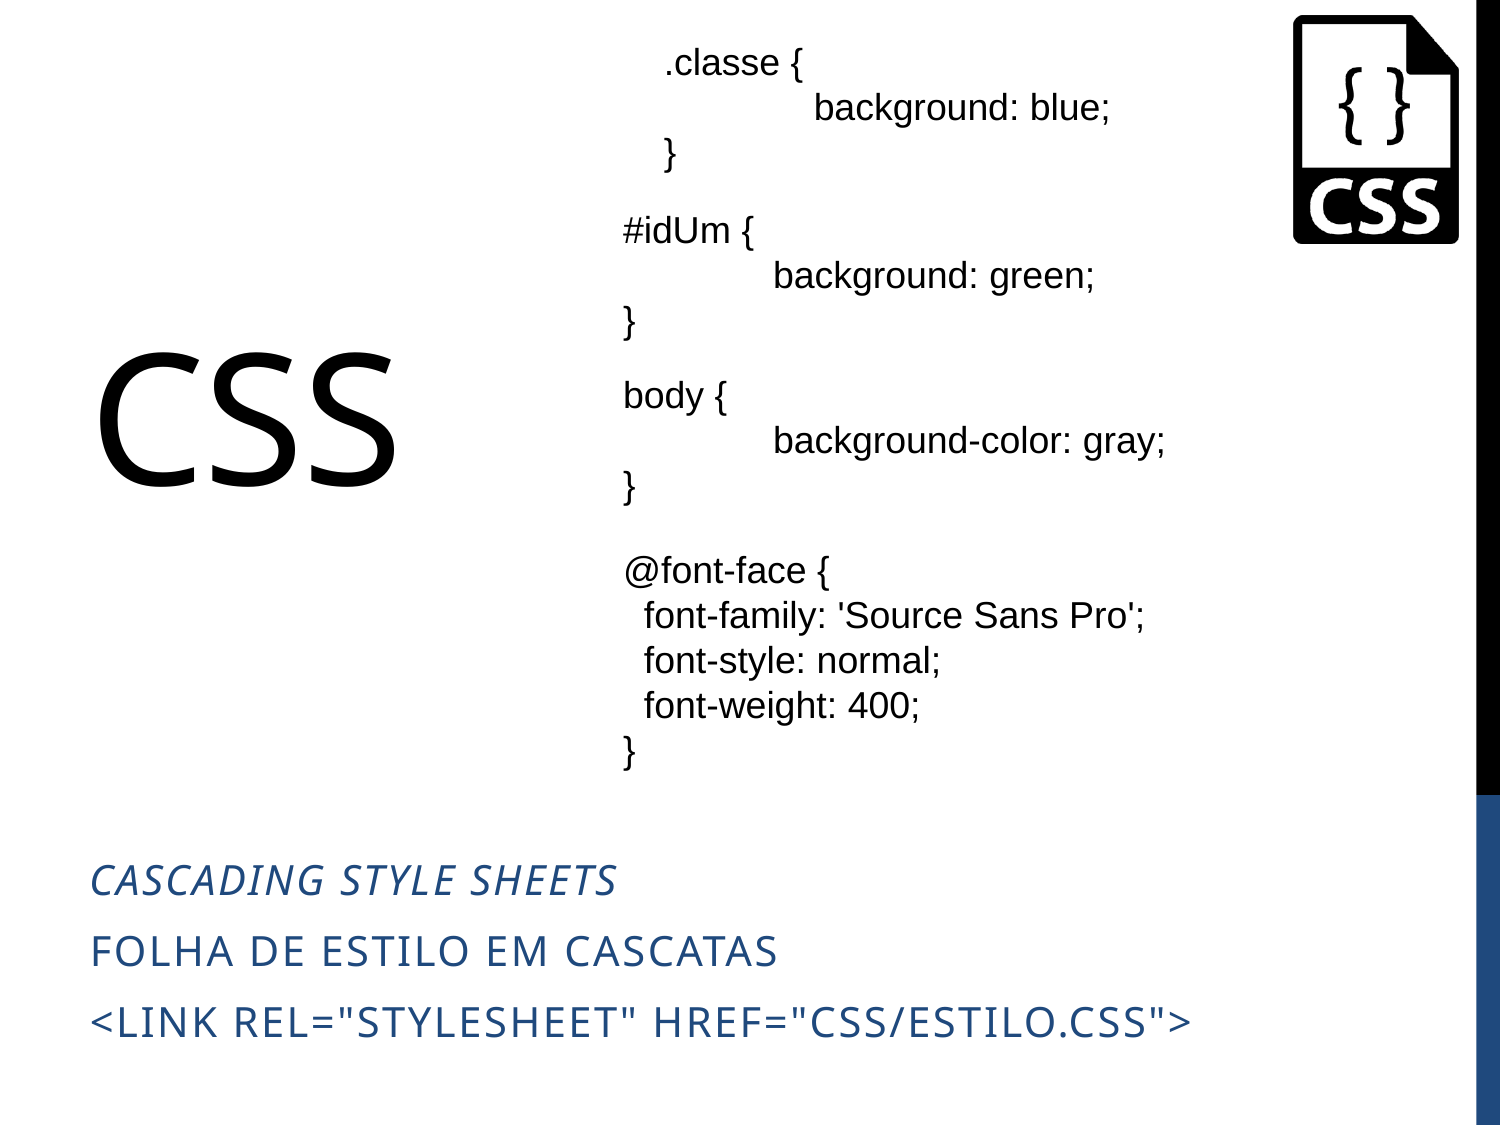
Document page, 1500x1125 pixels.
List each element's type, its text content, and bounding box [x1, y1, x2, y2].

text_box body { background-color: gray; } [608, 363, 1359, 514]
text_box Cascading Style Sheets Folha de Estilo em Cascatas <link rel="stylesheet" href="css/estilo.css"> [74, 846, 1412, 1083]
text_box .classe { background: blue; } [649, 30, 1050, 198]
picture [1293, 15, 1459, 244]
text_box CSS [75, 37, 1350, 788]
text_box #idUm { background: green; } [608, 198, 1359, 349]
text_box @font-face { font-family: 'Source Sans Pro'; font-style: normal; font-weight: 400; } [608, 538, 1436, 779]
